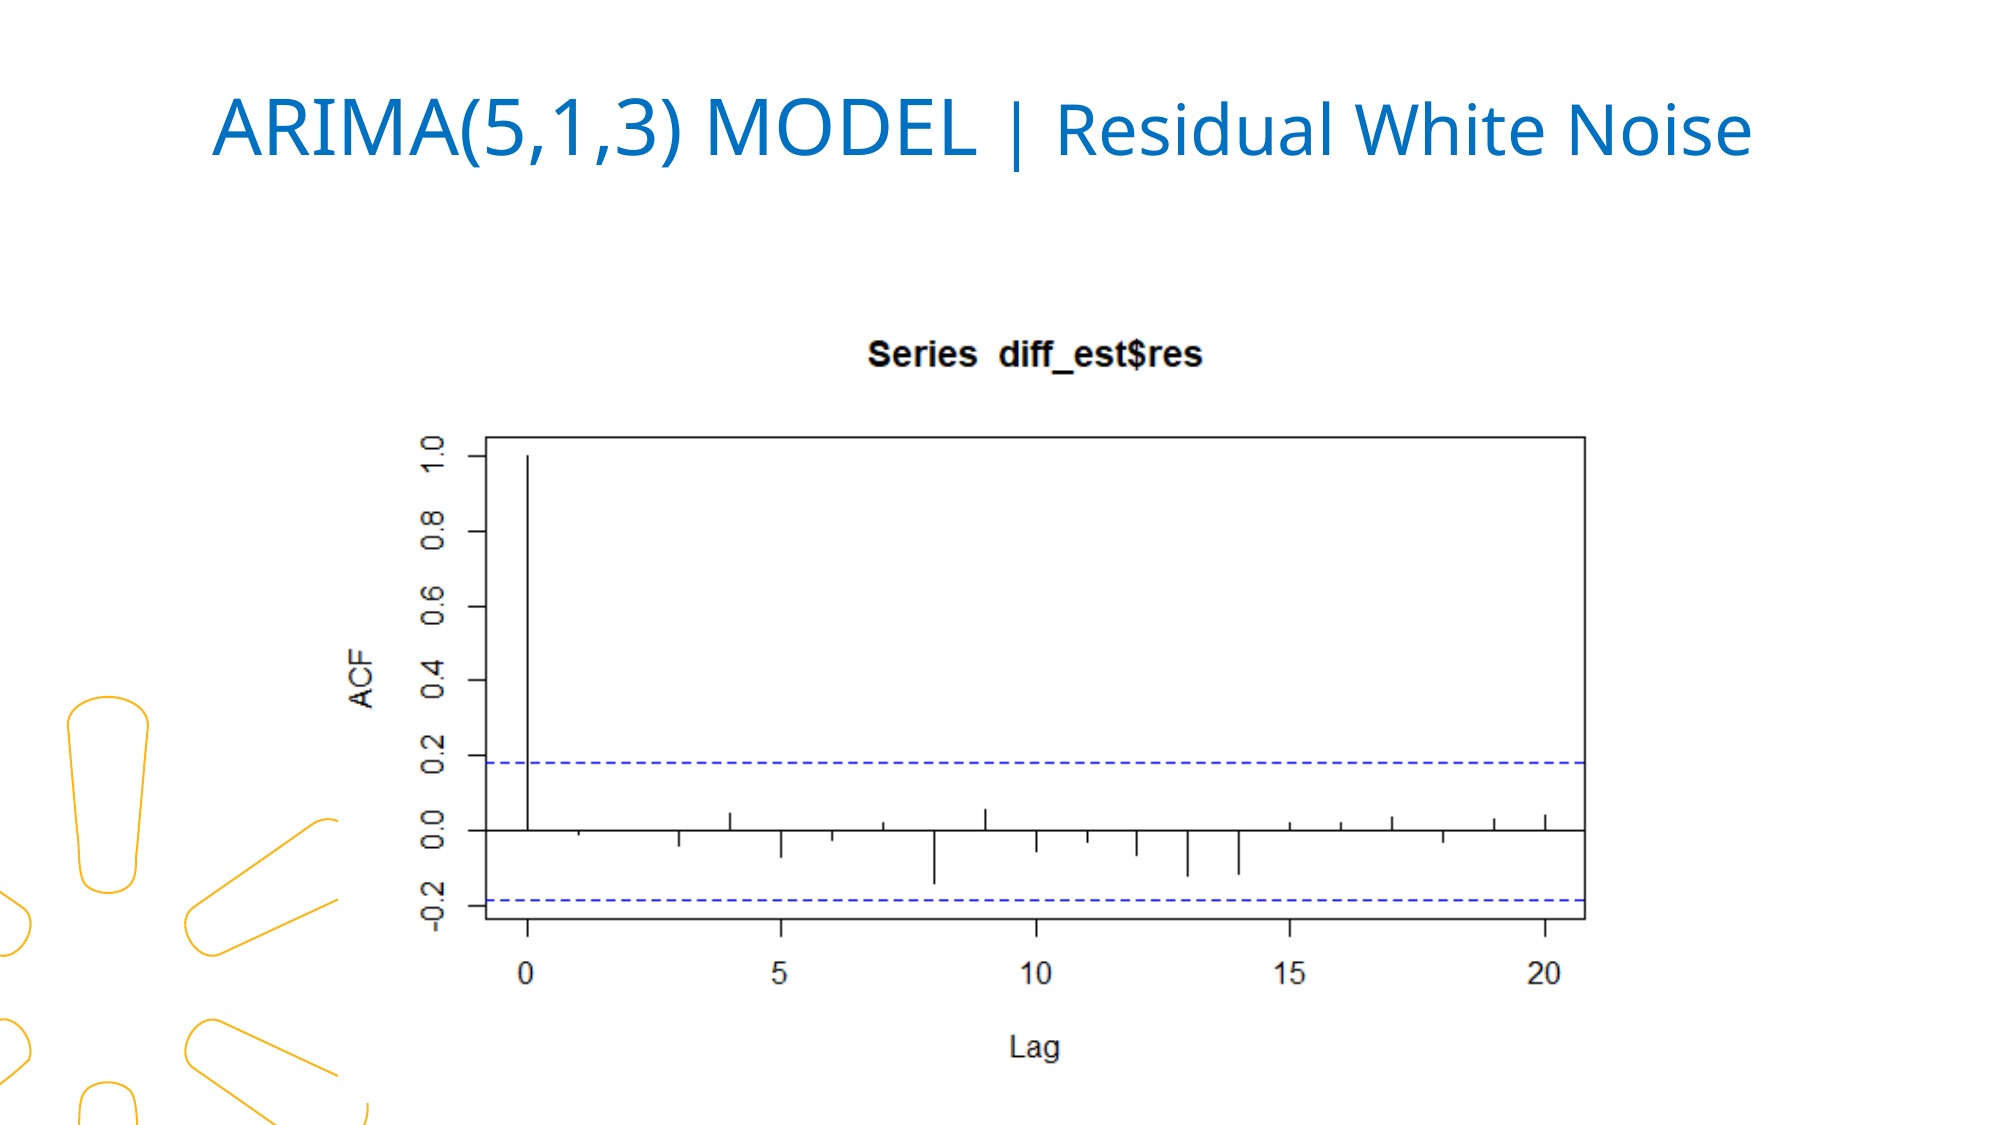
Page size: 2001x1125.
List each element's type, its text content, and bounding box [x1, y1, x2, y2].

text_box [0, 696, 368, 1125]
title ARIMA(5,1,3) MODEL | Residual White Noise [197, 59, 1801, 200]
picture [337, 290, 1662, 1103]
